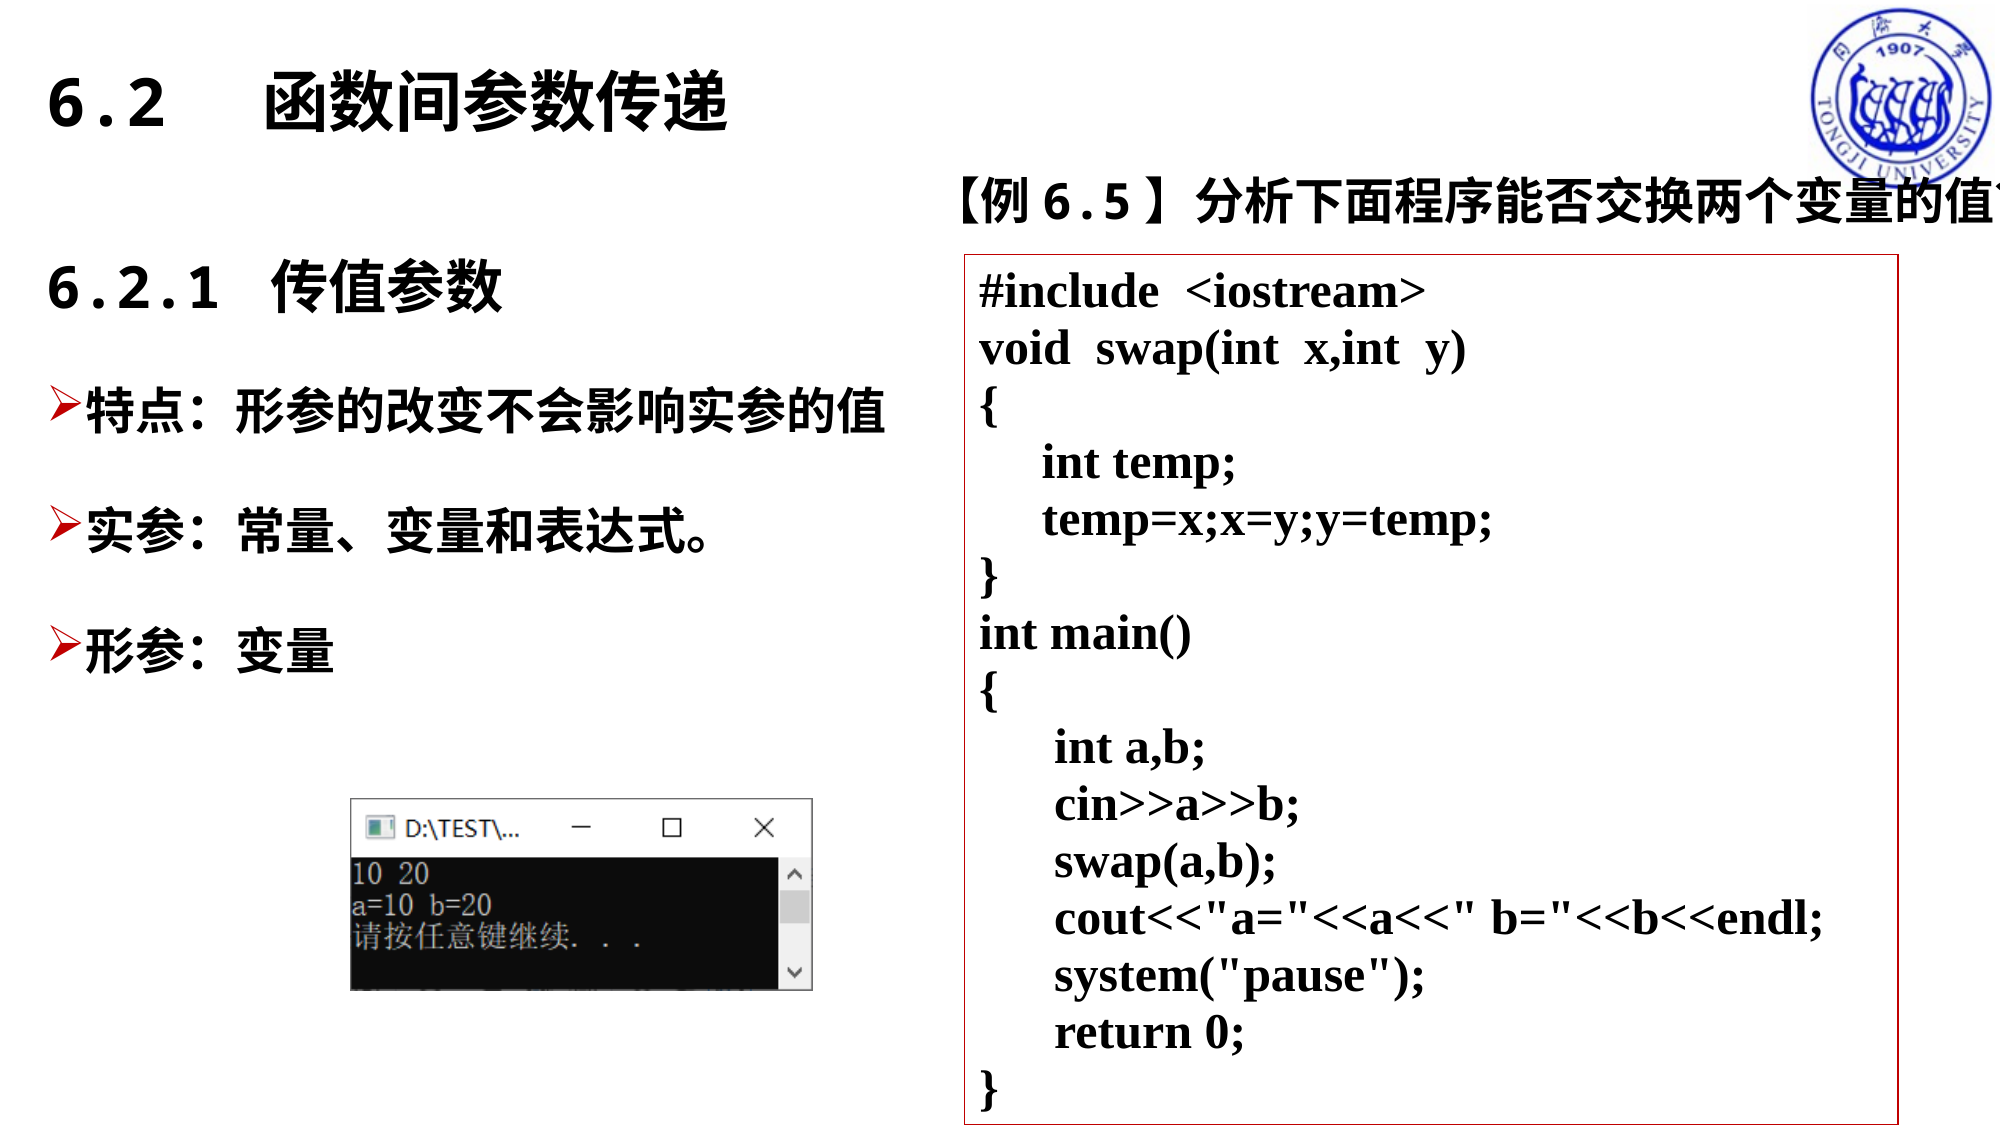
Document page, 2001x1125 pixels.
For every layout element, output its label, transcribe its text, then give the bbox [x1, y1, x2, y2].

picture [0, 0, 2001, 1125]
title 6.2 函数间参数传递 [31, 30, 1307, 169]
text_box 6.2.1 传值参数 特点：形参的改变不会影响实参的值 实参：常量、变量和表达式。 形参：变量 [31, 172, 918, 765]
text_box #include <iostream> void swap(int x,int y) { int temp; temp=x;x=y;y=temp; } int main() { int a,b; cin>>a>>b; swap(a,b); cout<<"a="<<a<<" b="<<b<<endl; system("pause"); return 0; } [964, 254, 1898, 1125]
text_box 【例6.5】分析下面程序能否交换两个变量的值？ [915, 161, 2000, 237]
